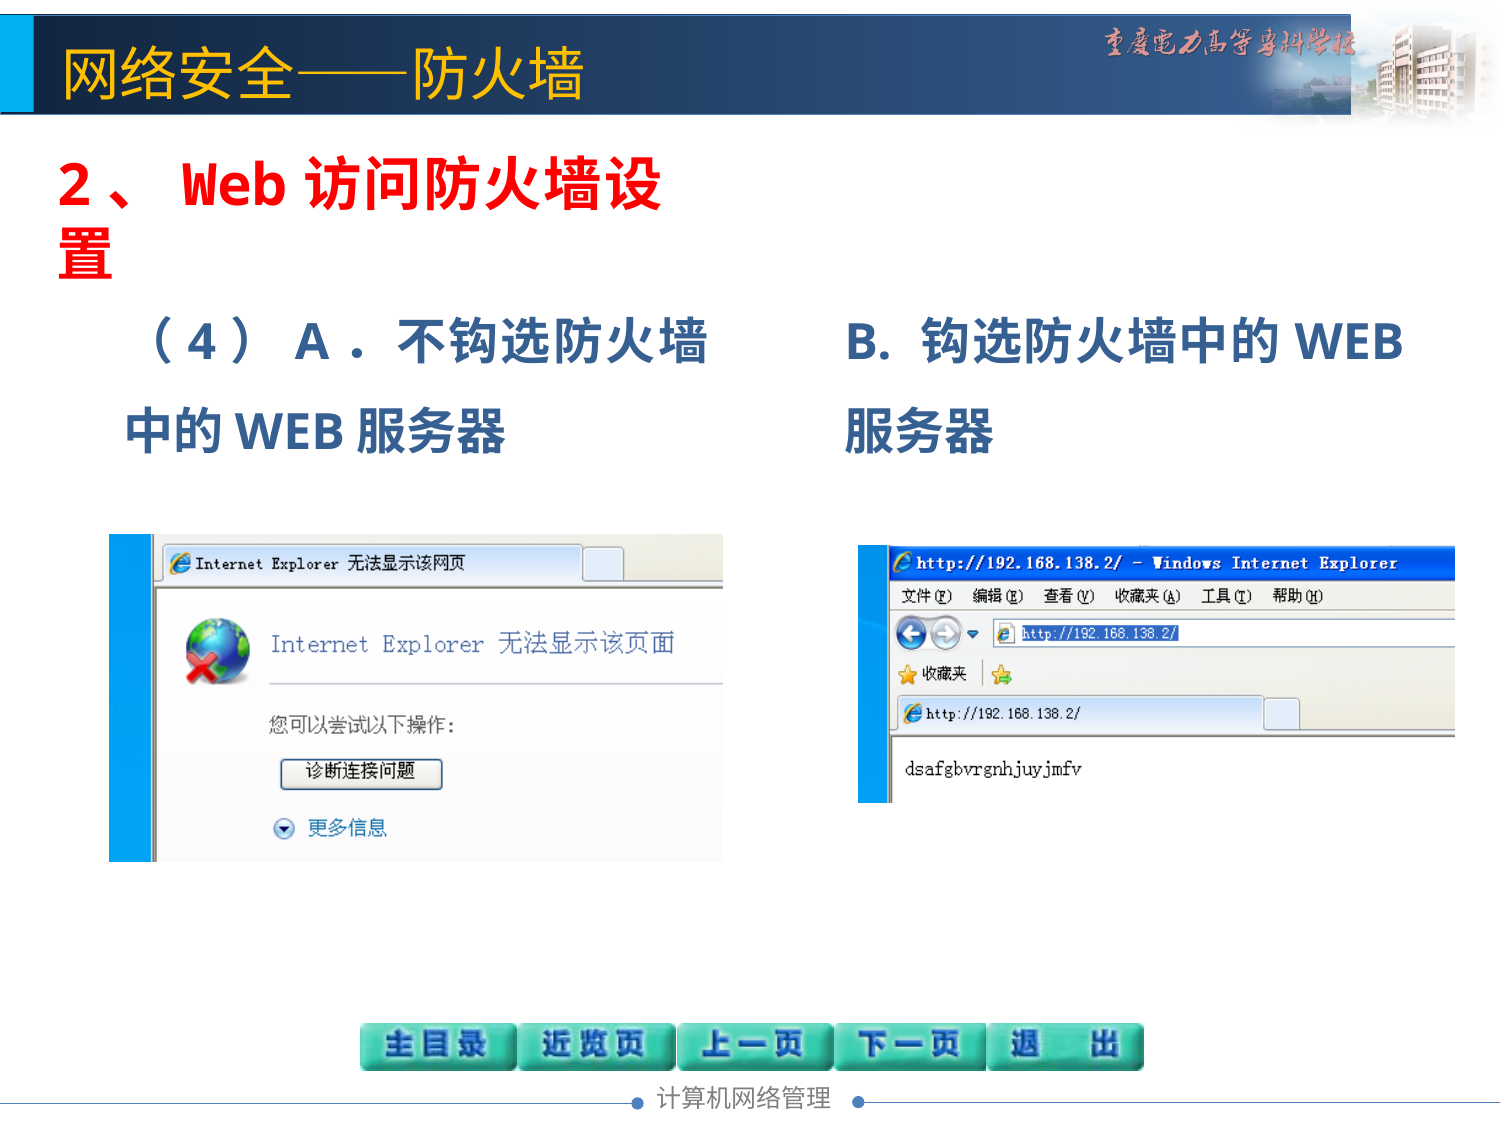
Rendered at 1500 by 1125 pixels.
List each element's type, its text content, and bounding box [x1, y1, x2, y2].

text_box B. 钩选防火墙中的WEB服务器 [829, 272, 1431, 468]
picture [677, 1023, 1144, 1071]
text_box （4）A．不钩选防火墙中的WEB服务器 [108, 272, 723, 468]
picture [109, 534, 723, 862]
text_box 2、Web访问防火墙设置 [41, 139, 678, 225]
picture [360, 1023, 676, 1071]
picture [1084, 15, 1374, 86]
picture [858, 545, 1455, 803]
